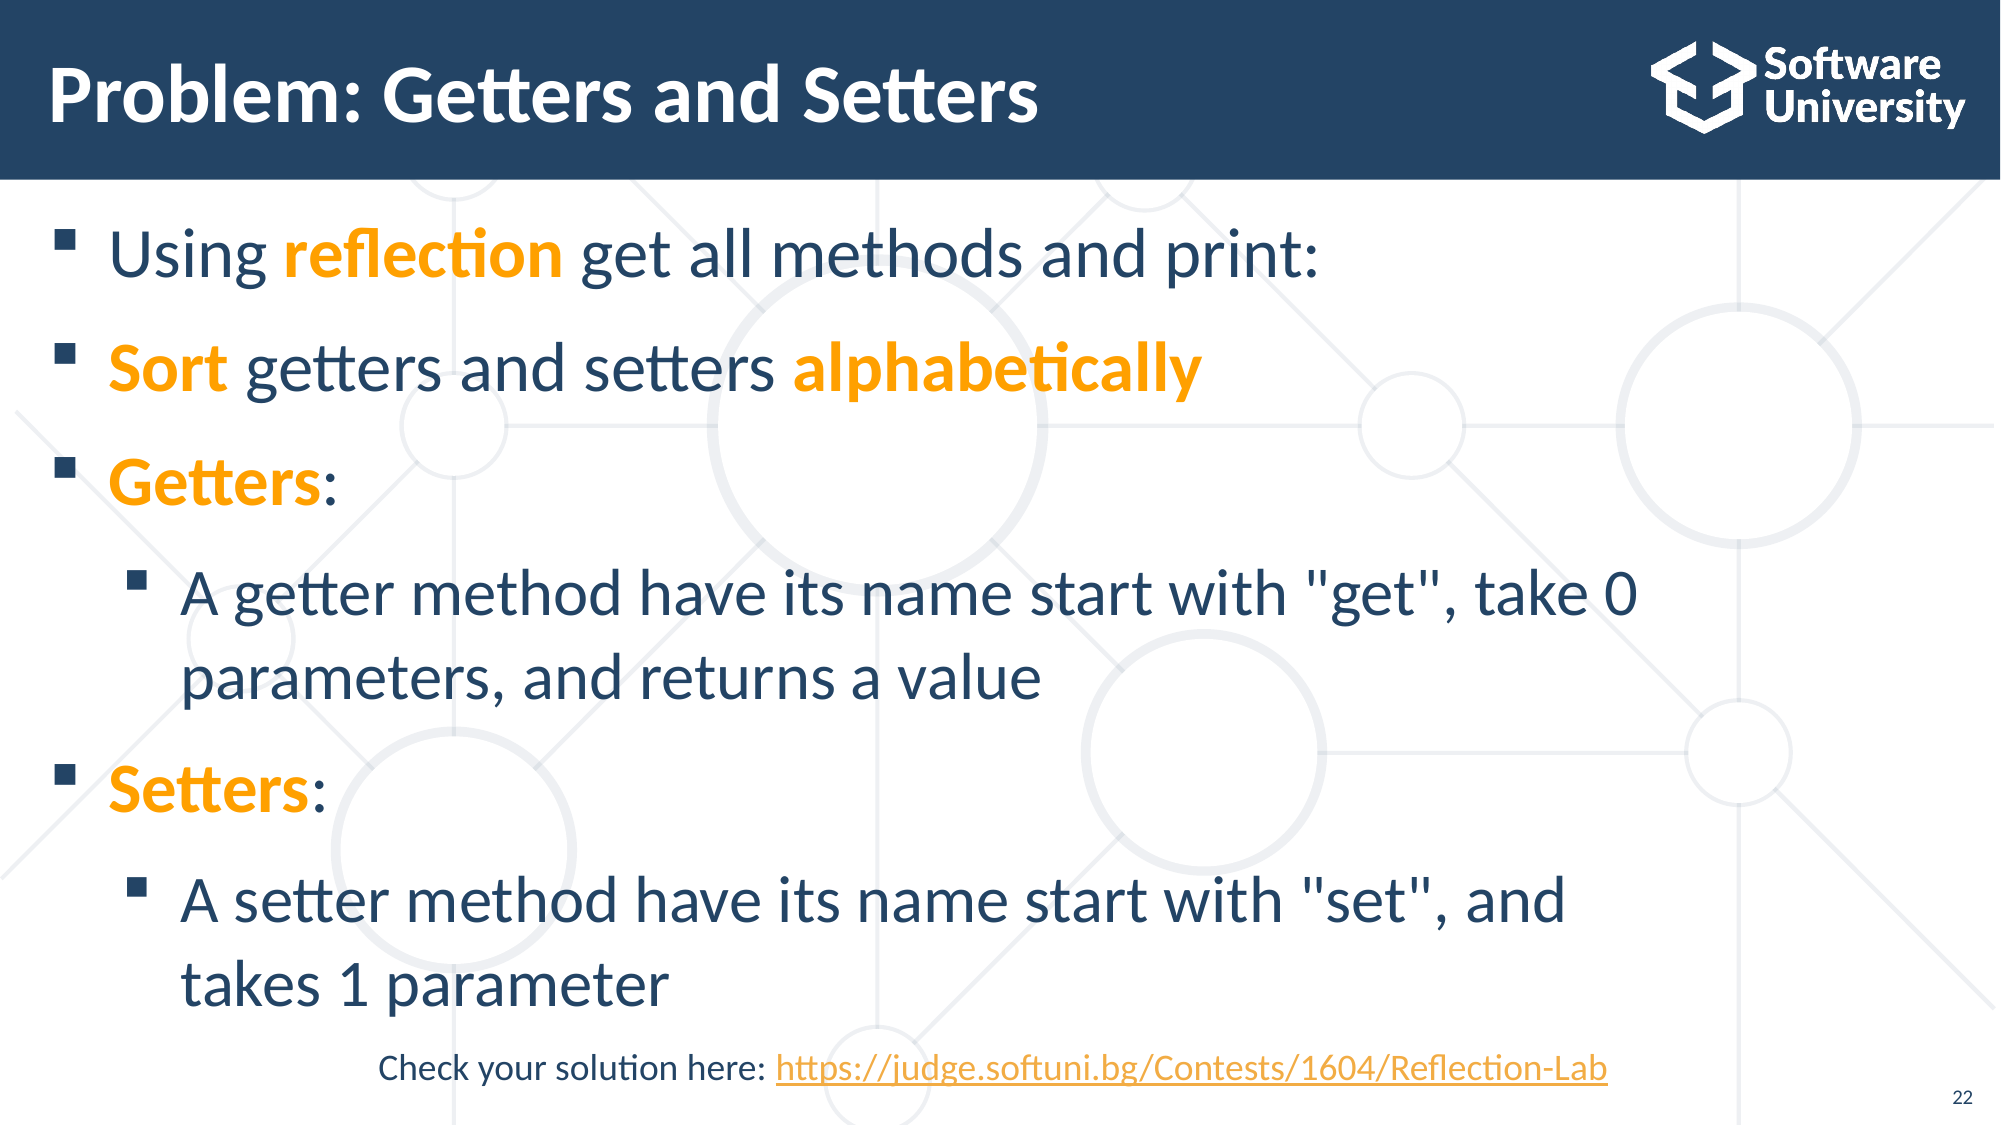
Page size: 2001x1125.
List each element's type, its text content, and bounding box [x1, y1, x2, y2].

list Using reflection get all methods and print: Sort getters and setters alphabetically Getters: A getter method have its name start with "get", take 0 parameters, and returns a value Setters: A setter method have its name start with "set", and takes 1 parameter [31, 196, 1970, 1104]
slide_number 22 [1927, 1067, 1989, 1117]
picture [1651, 41, 1966, 134]
text_box Check your solution here: https://judge.softuni.bg/Contests/1604/Reflection-Lab [124, 1035, 1863, 1096]
title Problem: Getters and Setters [31, 16, 1625, 162]
